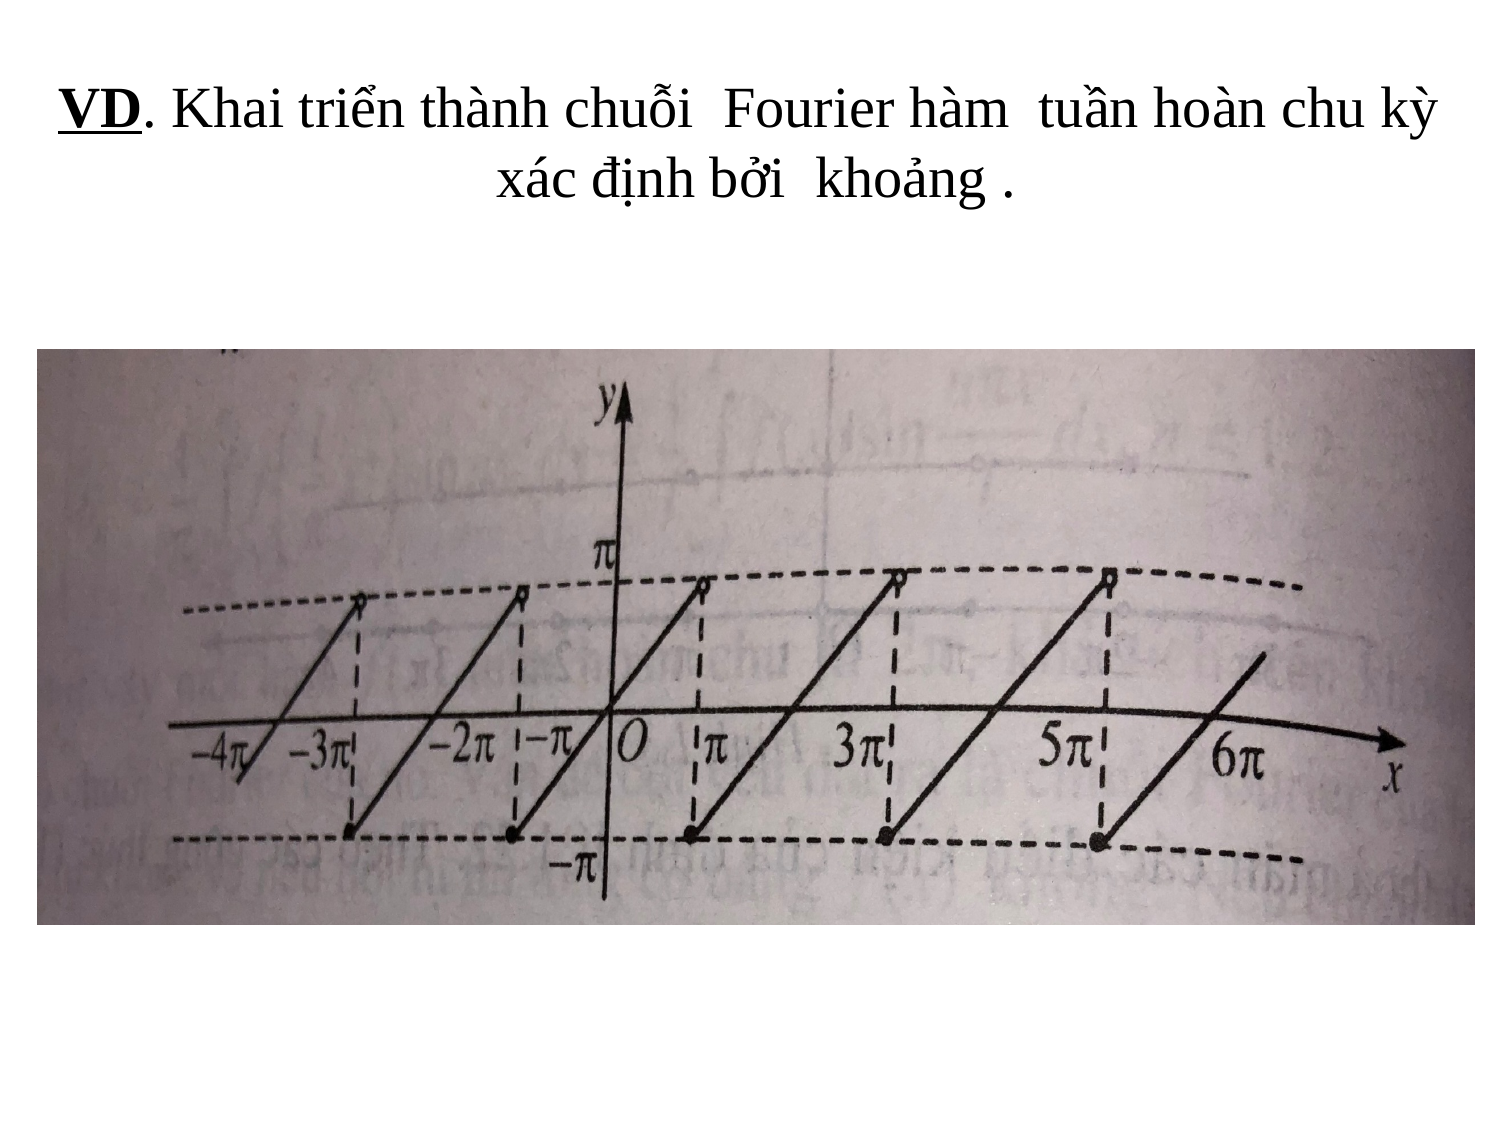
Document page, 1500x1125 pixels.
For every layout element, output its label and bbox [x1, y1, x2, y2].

list [37, 349, 1476, 926]
